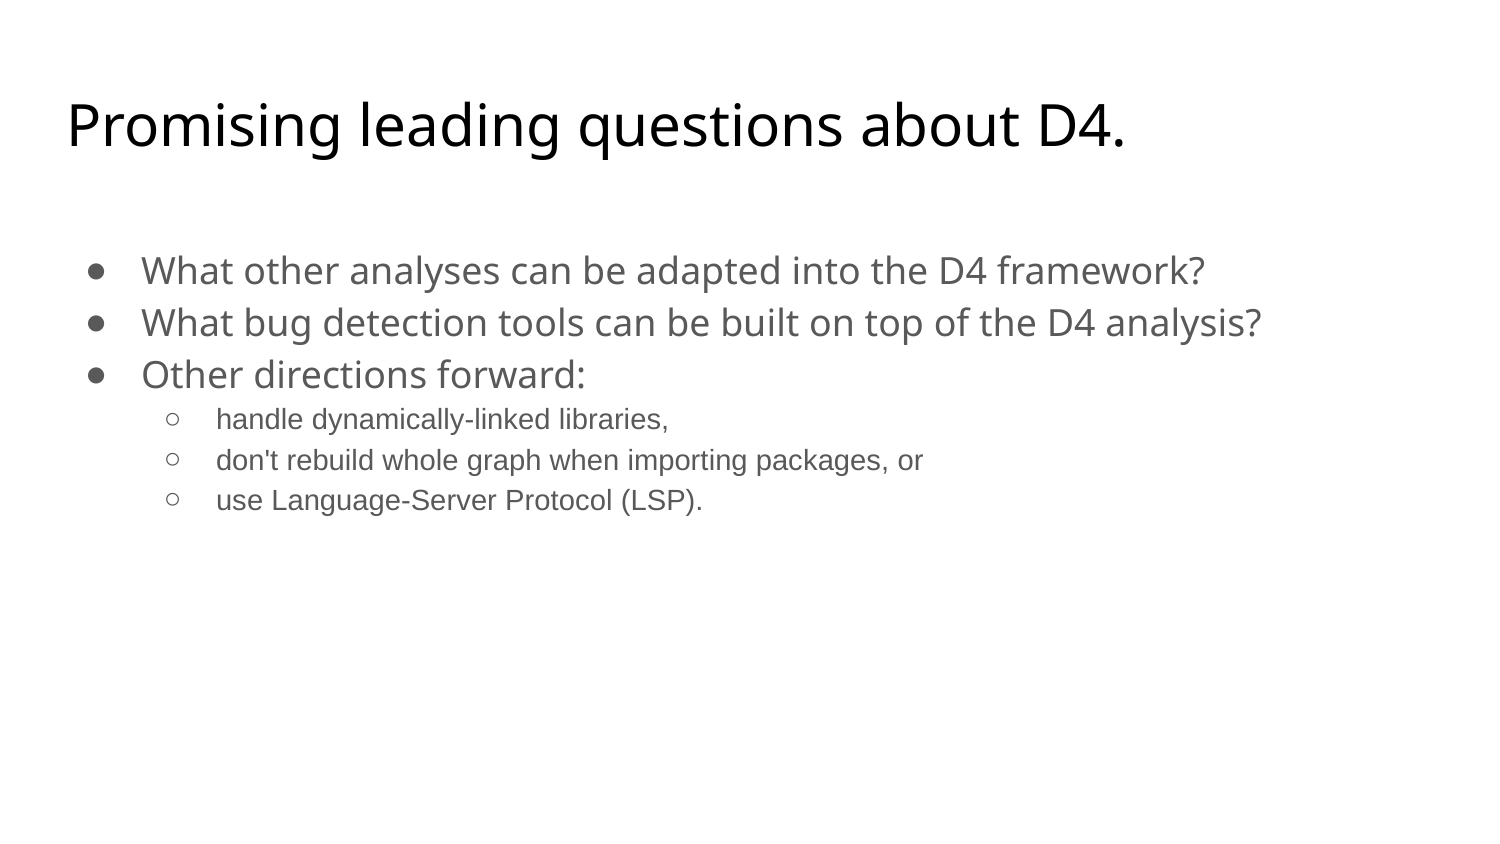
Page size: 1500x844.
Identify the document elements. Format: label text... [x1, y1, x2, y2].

list What other analyses can be adapted into the D4 framework? What bug detection tools can be built on top of the D4 analysis? Other directions forward: handle dynamically-linked libraries, don't rebuild whole graph when importing packages, or use Language-Server Protocol (LSP). [51, 225, 1449, 786]
title Promising leading questions about D4. [51, 72, 1449, 225]
